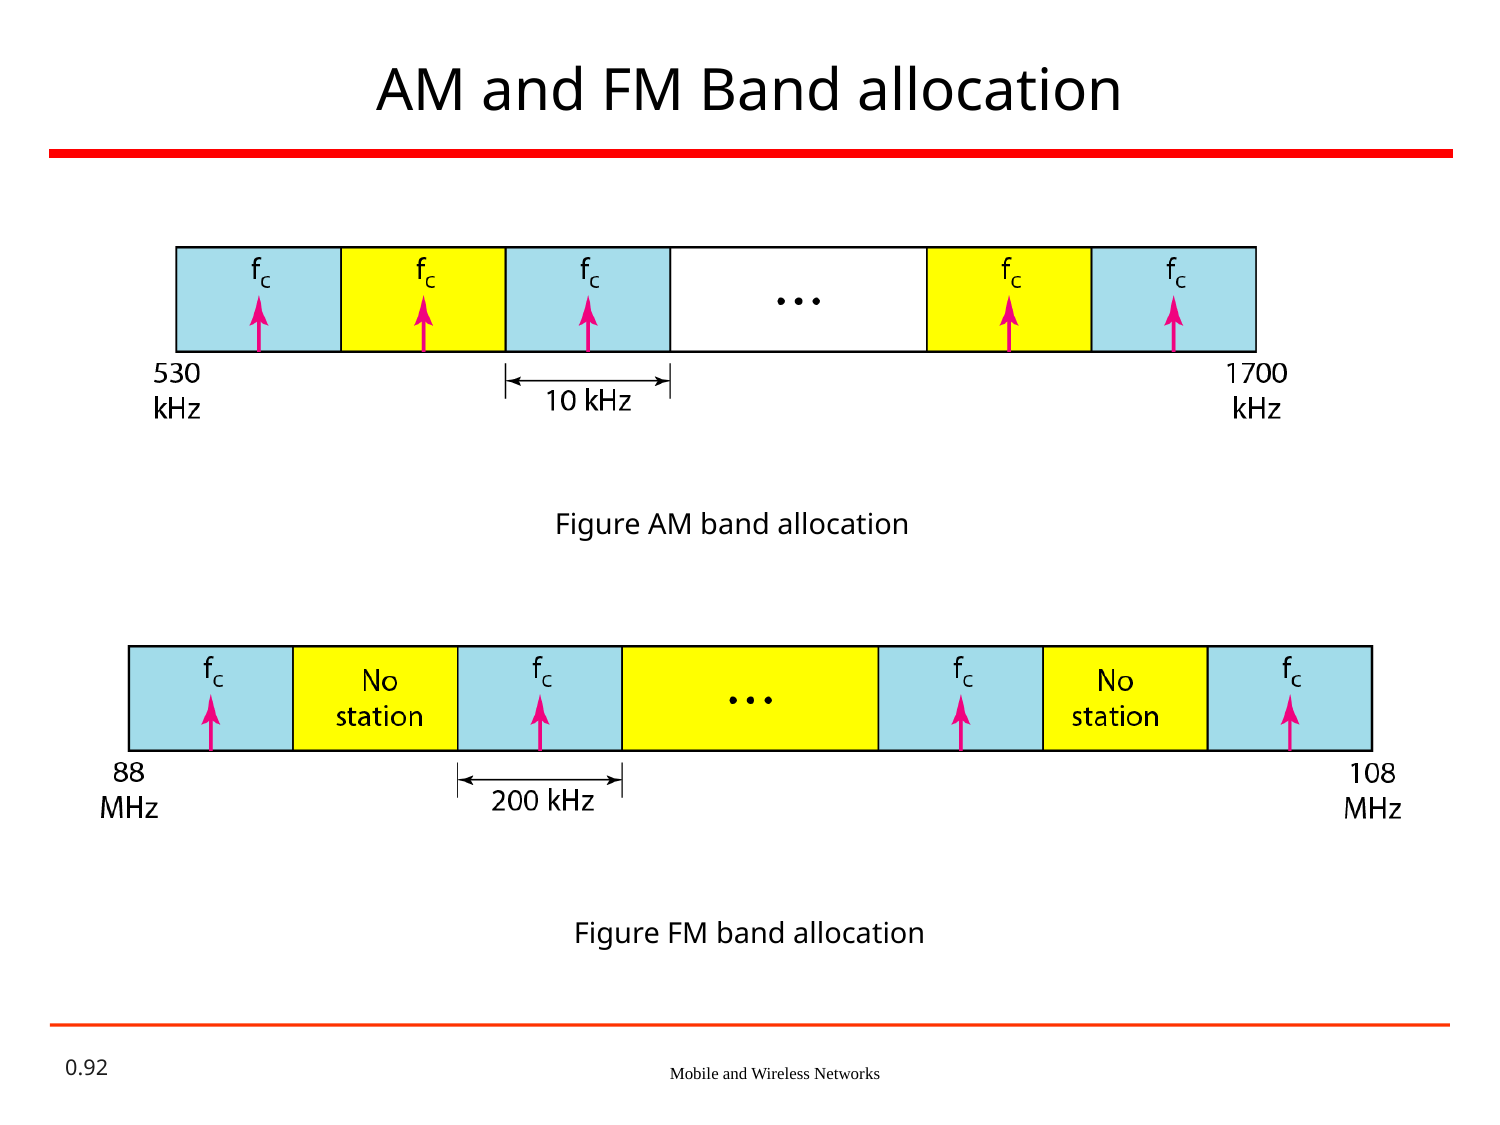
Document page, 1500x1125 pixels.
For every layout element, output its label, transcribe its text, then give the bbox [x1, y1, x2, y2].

picture [98, 644, 1401, 827]
text_box Figure AM band allocation [398, 468, 1067, 549]
slide_number 0.92 [49, 1037, 363, 1088]
text_box Figure FM band allocation [123, 878, 1376, 956]
picture [152, 245, 1288, 427]
title AM and FM Band allocation [49, 37, 1451, 138]
footer Mobile and Wireless Networks [512, 1037, 1038, 1089]
